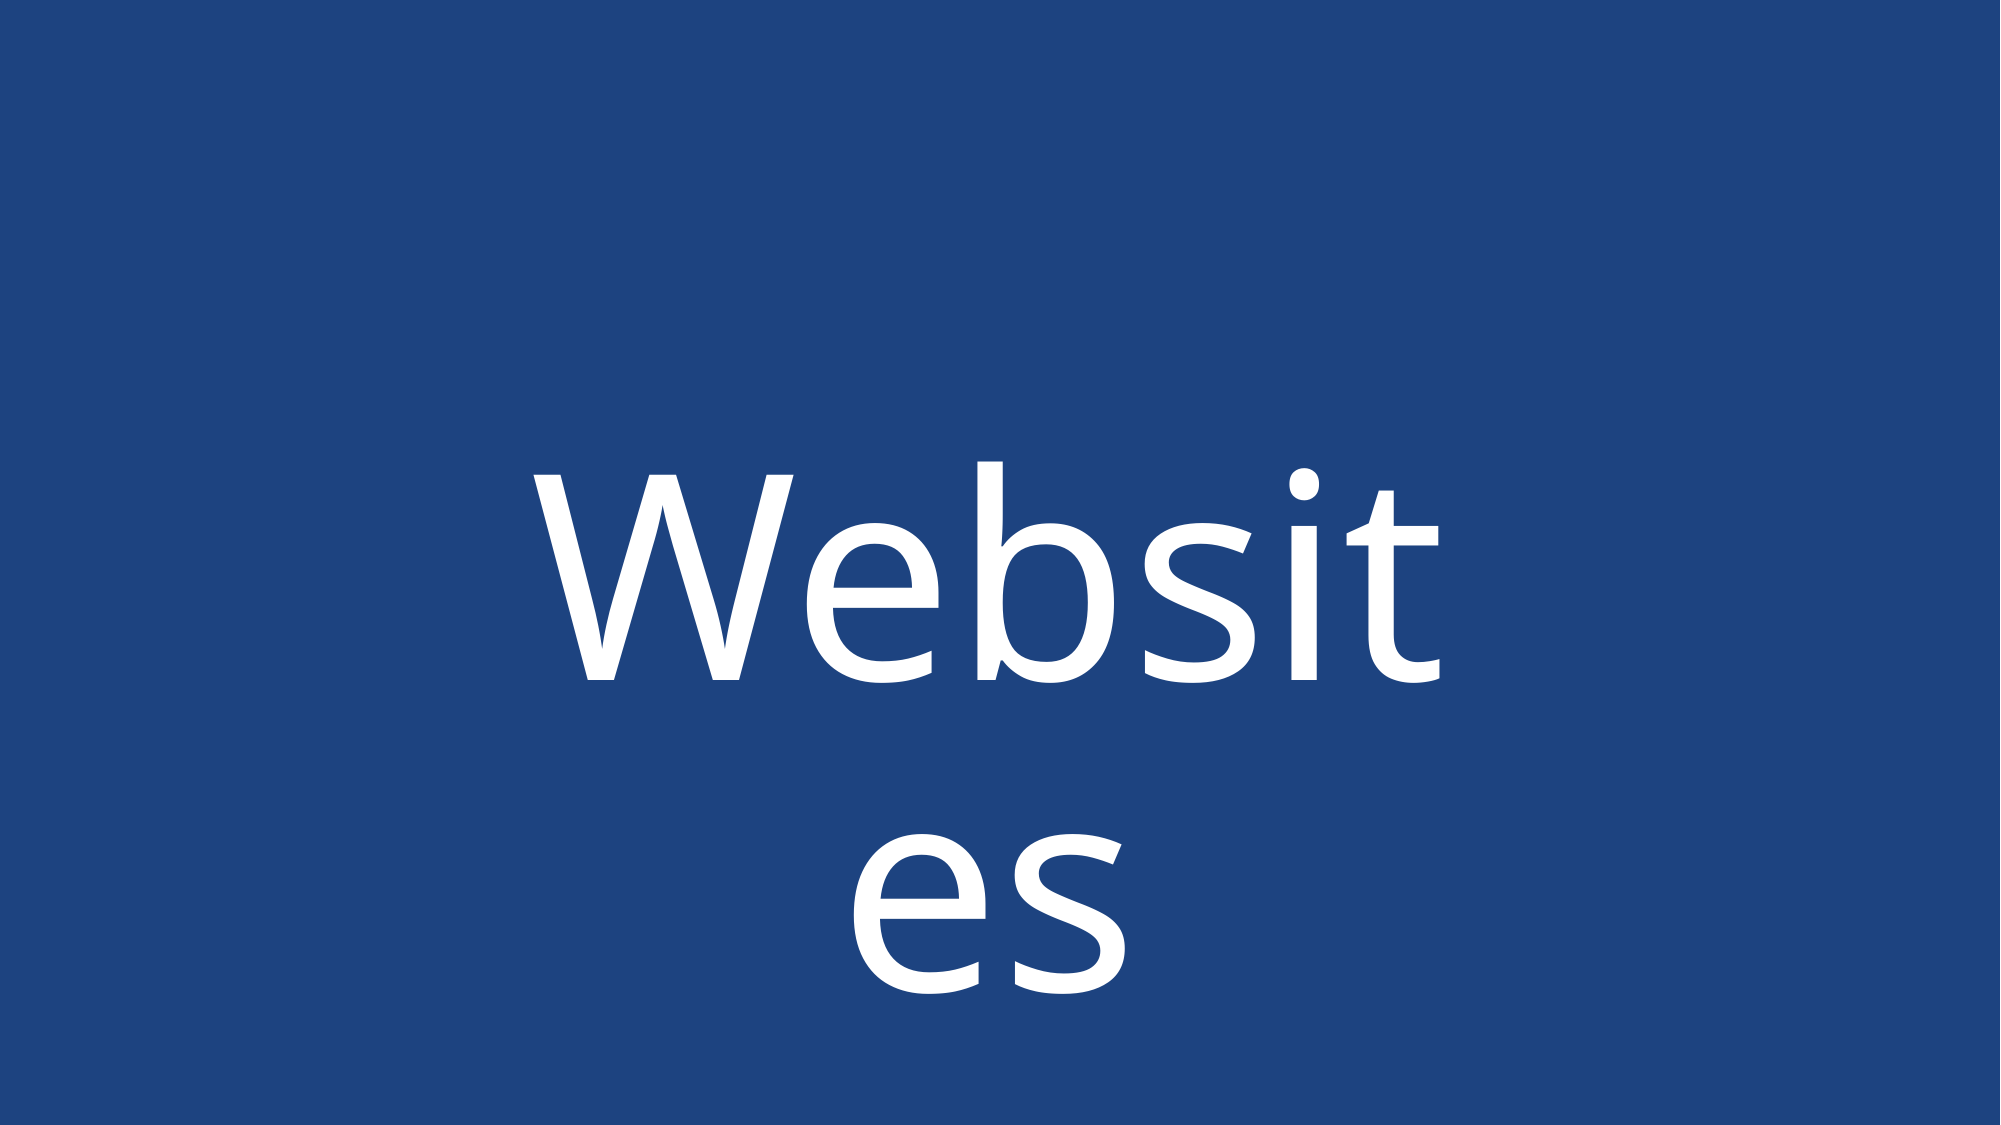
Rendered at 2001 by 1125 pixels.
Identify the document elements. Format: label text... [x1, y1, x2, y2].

text_box Websites [437, 425, 1539, 781]
